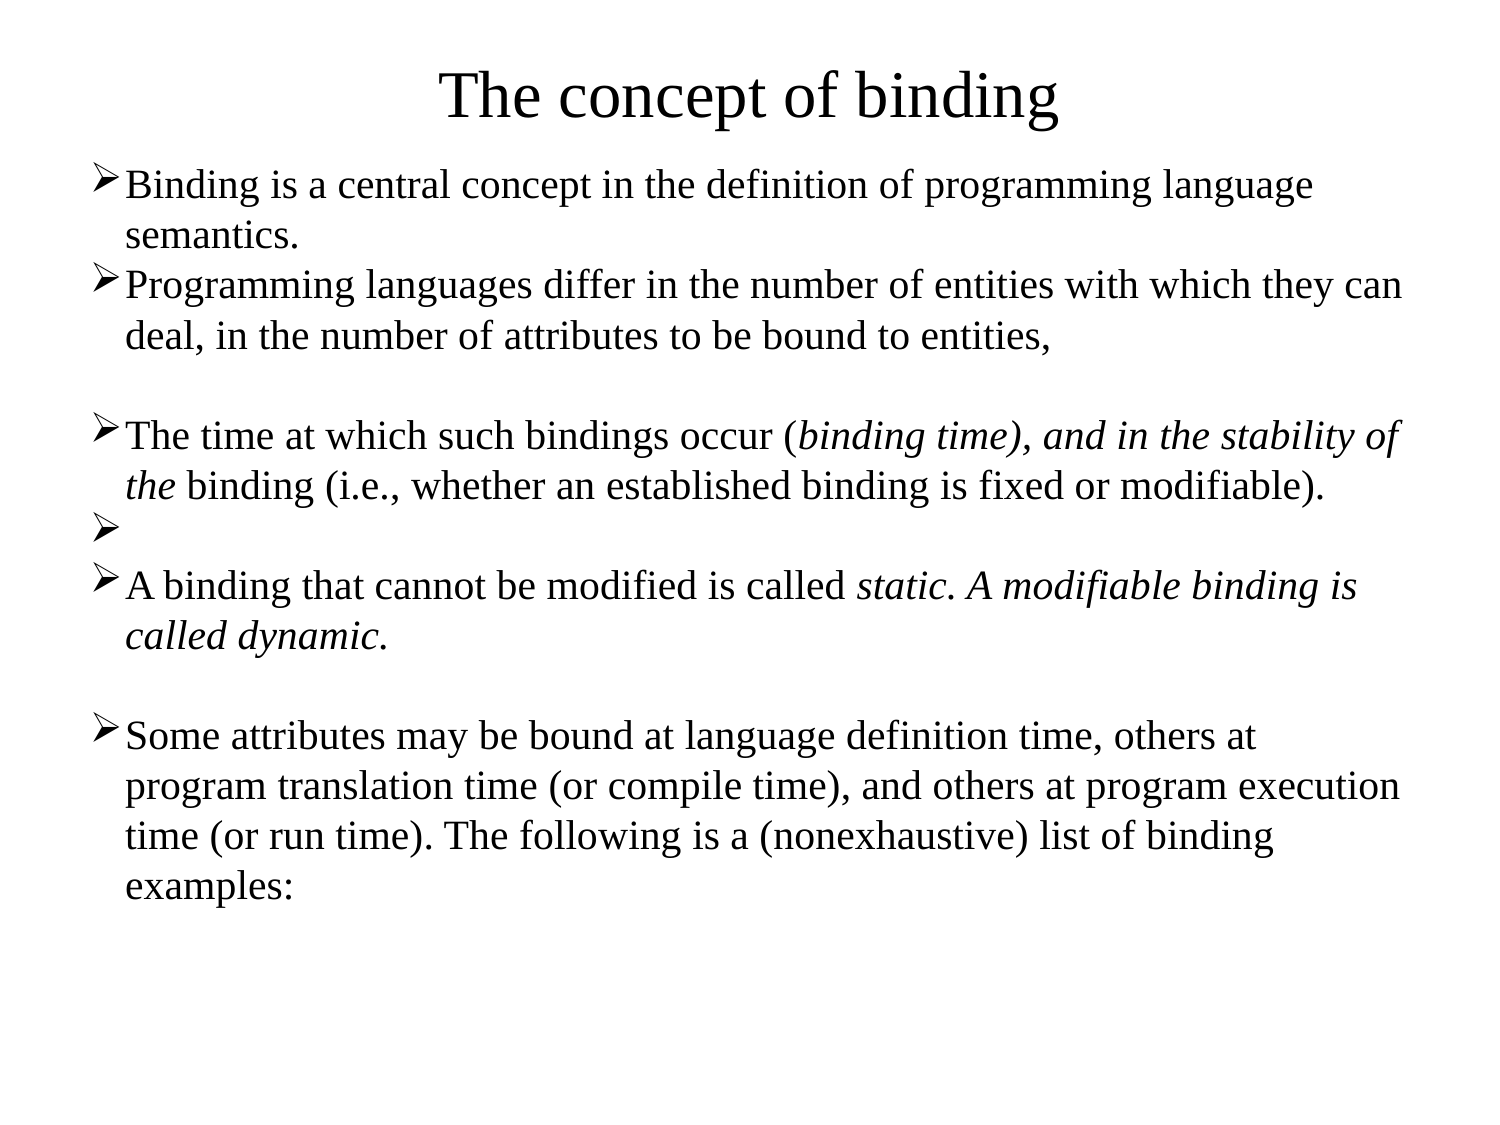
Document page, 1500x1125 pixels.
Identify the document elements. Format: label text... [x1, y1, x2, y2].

text_box The concept of binding [75, 45, 1425, 137]
text_box Binding is a central concept in the definition of programming language semantics. Programming languages differ in the number of entities with which they can deal, in the number of attributes to be bound to entities, The time at which such bindings occur (binding time), and in the stability of the binding (i.e., whether an established binding is fixed or modifiable). A binding that cannot be modified is called static. A modifiable binding is called dynamic. Some attributes may be bound at language definition time, others at program translation time (or compile time), and others at program execution time (or run time). The following is a (nonexhaustive) list of binding examples: [75, 149, 1425, 1005]
